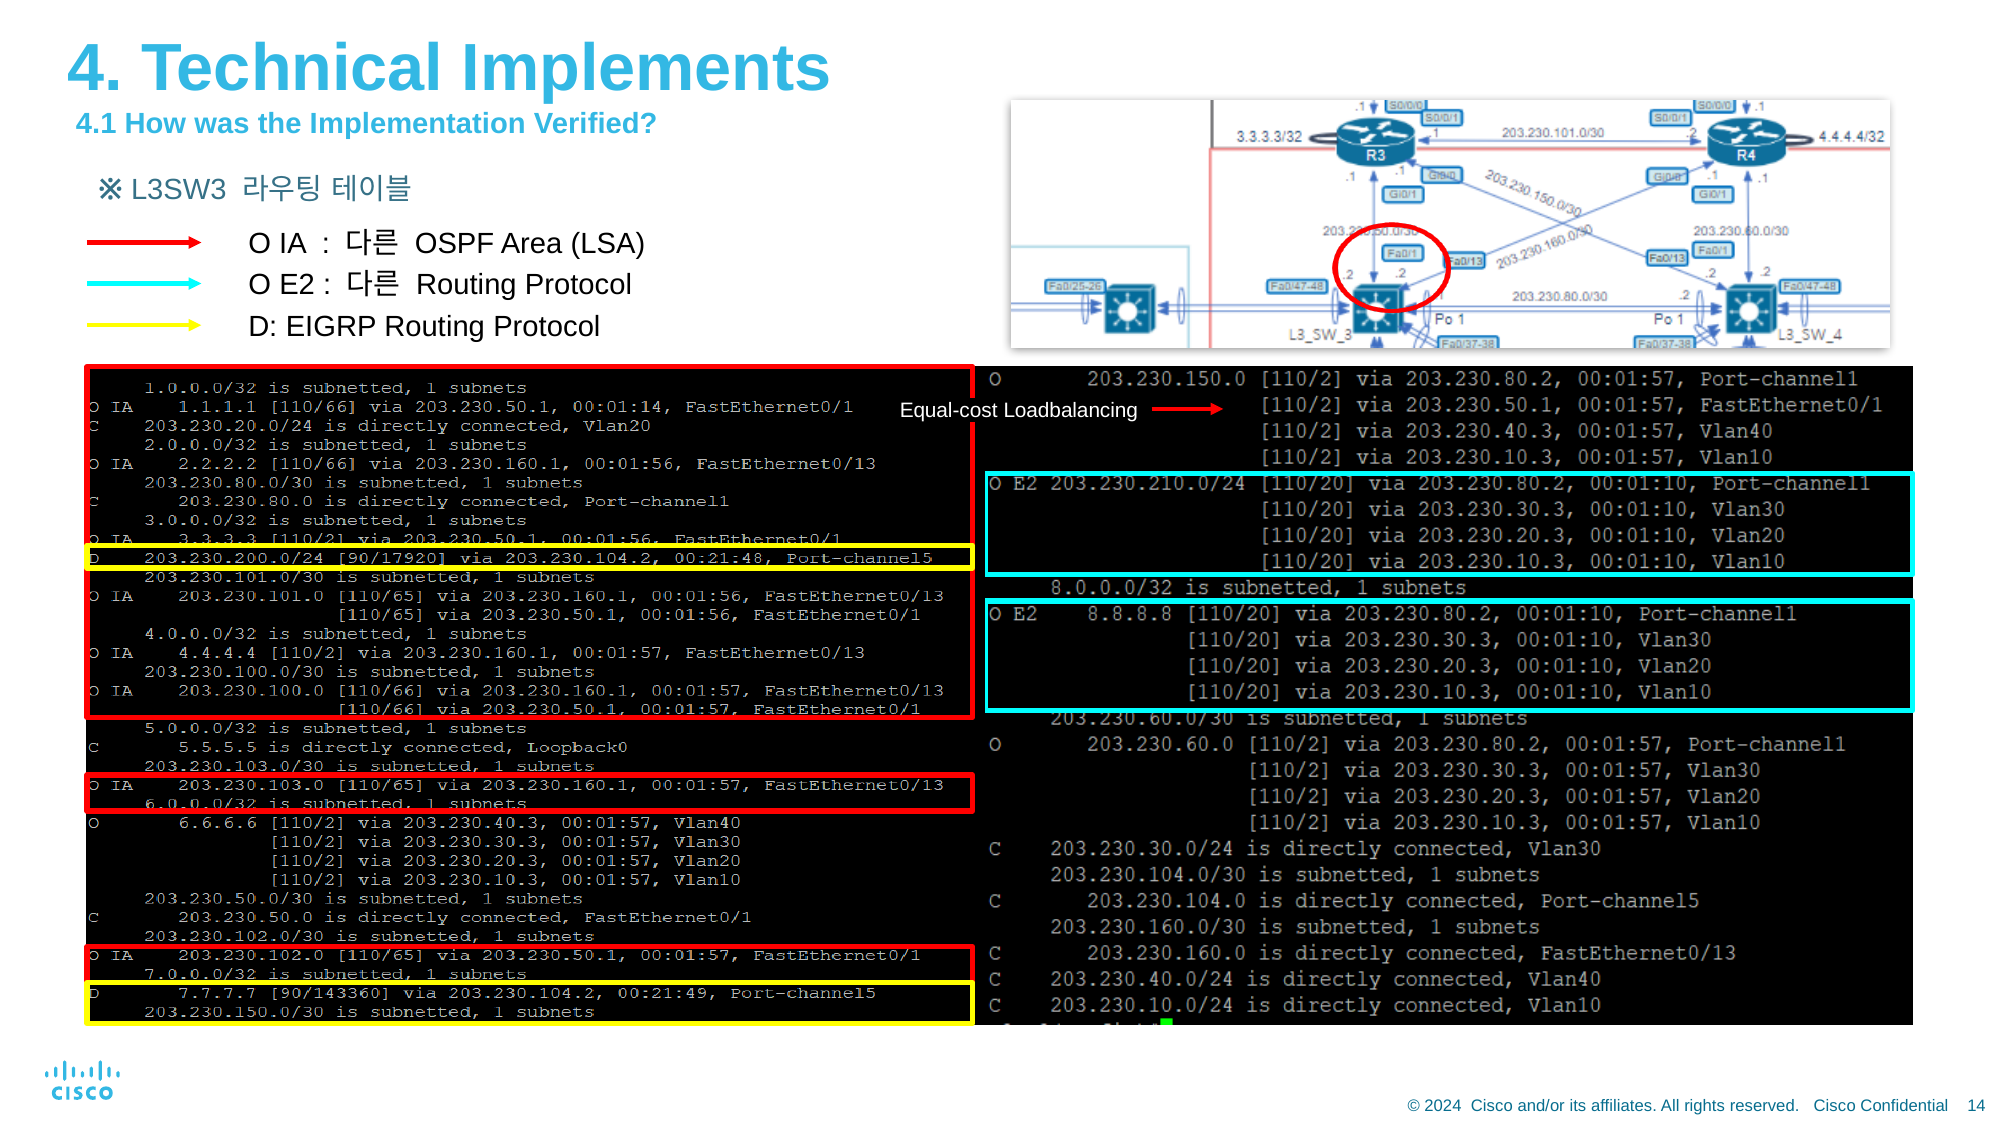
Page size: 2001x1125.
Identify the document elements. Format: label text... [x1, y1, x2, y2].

picture [1890, 1099, 1895, 1111]
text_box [86, 100, 1914, 1025]
picture [1592, 1102, 1599, 1108]
text_box 4. Technical Implements 4.1 How was the Implementation Verified? [52, 16, 870, 147]
picture [1407, 1099, 1419, 1111]
